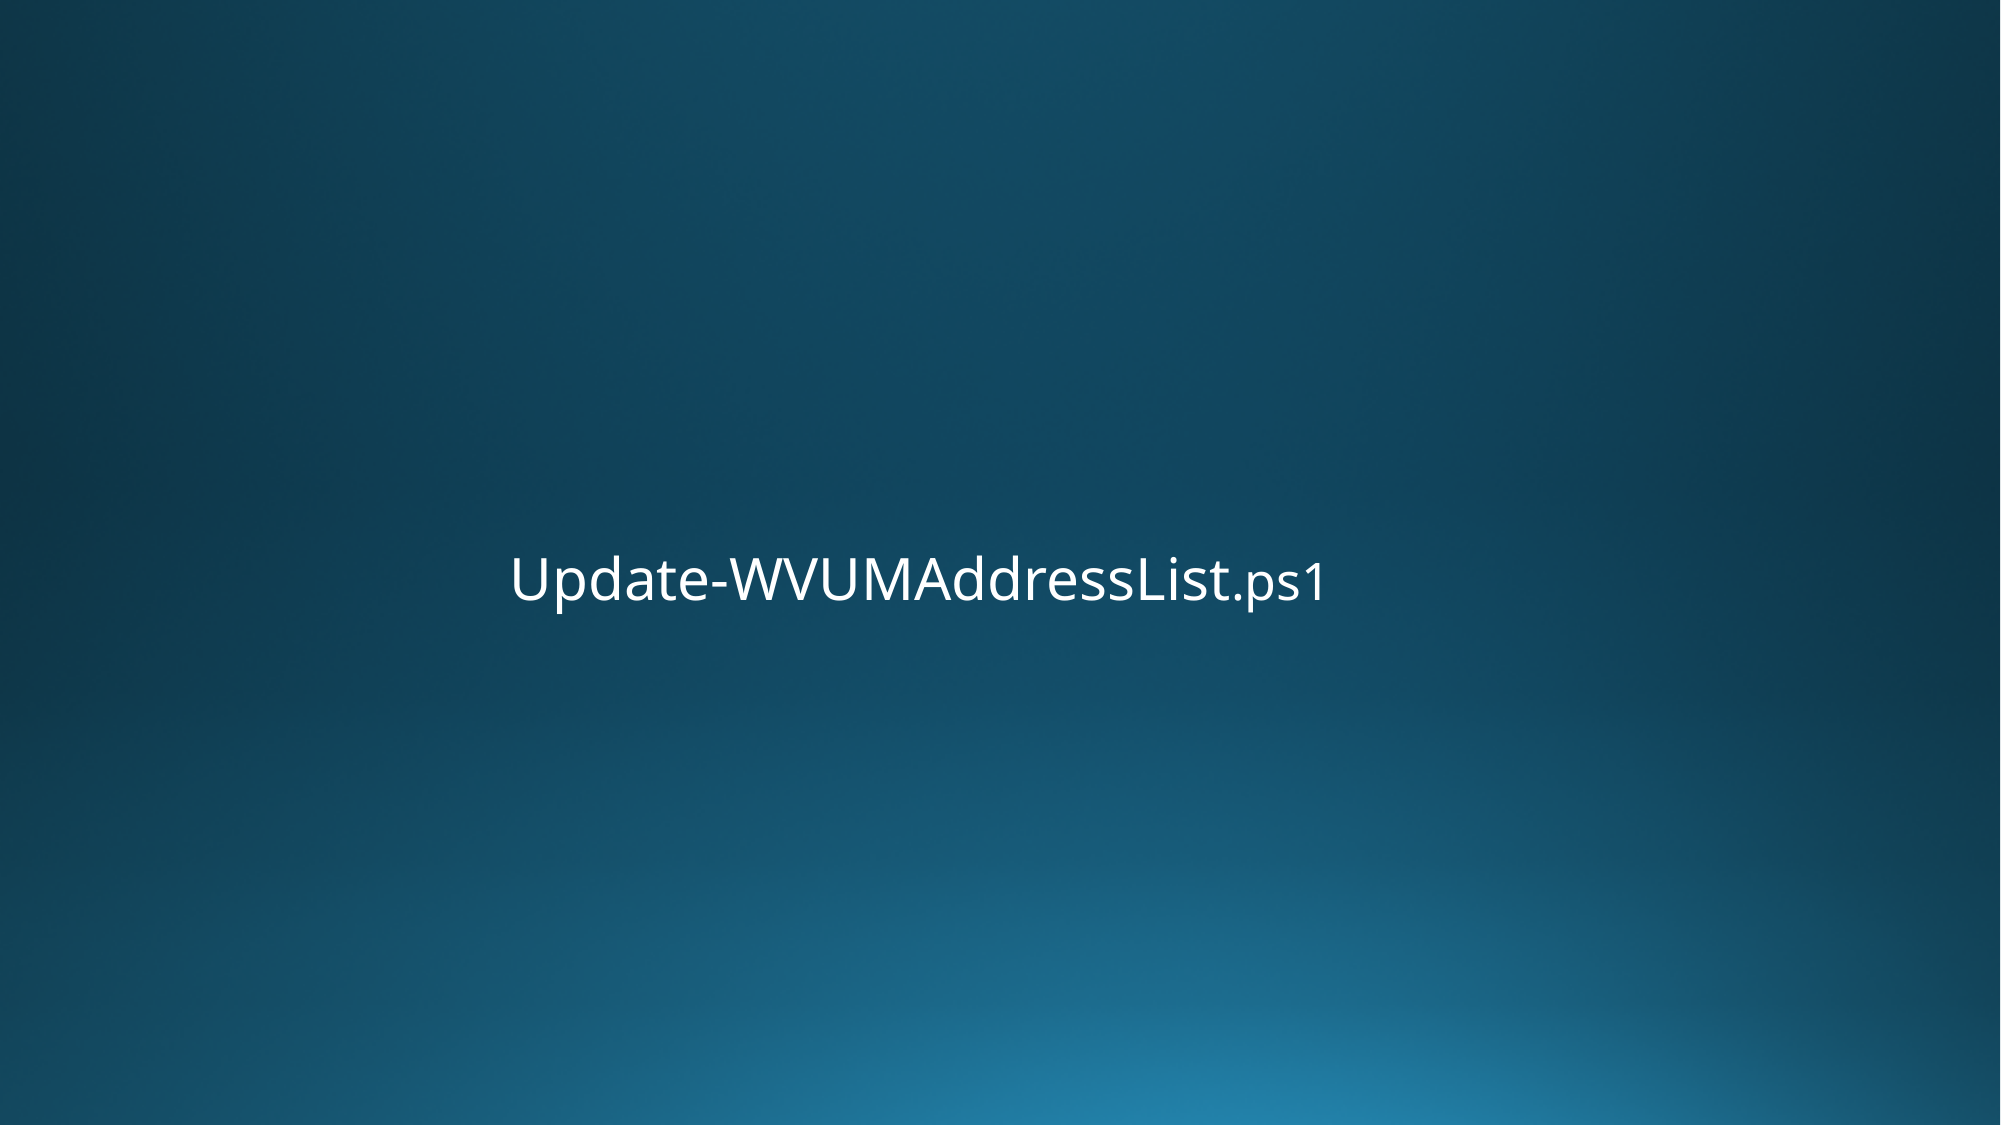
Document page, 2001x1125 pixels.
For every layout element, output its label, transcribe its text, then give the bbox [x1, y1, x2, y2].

picture [0, 0, 2001, 1125]
subtitle Update-WVUMAddressList.ps1 [494, 504, 1506, 621]
